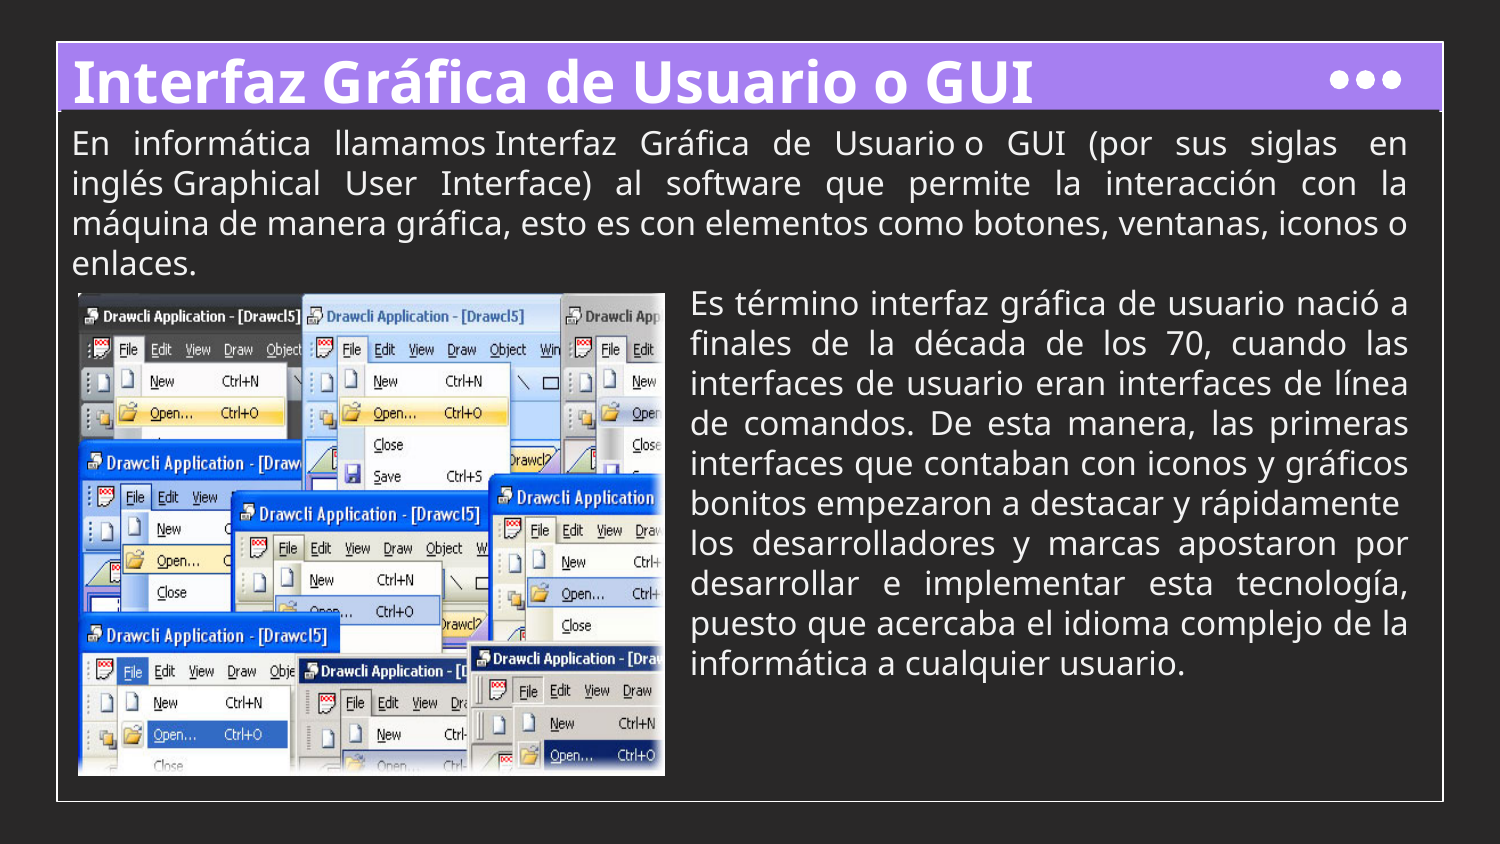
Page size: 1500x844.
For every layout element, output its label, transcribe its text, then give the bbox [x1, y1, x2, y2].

picture [78, 293, 666, 776]
title Interfaz Gráfica de Usuario o GUI [58, 30, 1322, 114]
text_box Es término interfaz gráfica de usuario nació a finales de la década de los 70, cuando las interfaces de usuario eran interfaces de línea de comandos. De esta manera, las primeras interfaces que contaban con iconos y gráficos bonitos empezaron a destacar y rápidamente los desarrolladores y marcas apostaron por desarrollar e implementar esta tecnología, puesto que acercaba el idioma complejo de la informática a cualquier usuario. [674, 290, 1425, 690]
text_box [59, 108, 1442, 800]
text_box En informática llamamos Interfaz Gráfica de Usuario o GUI (por sus siglas en inglés Graphical User Interface) al software que permite la interacción con la máquina de manera gráfica, esto es con elementos como botones, ventanas, iconos o enlaces. [56, 114, 1425, 290]
